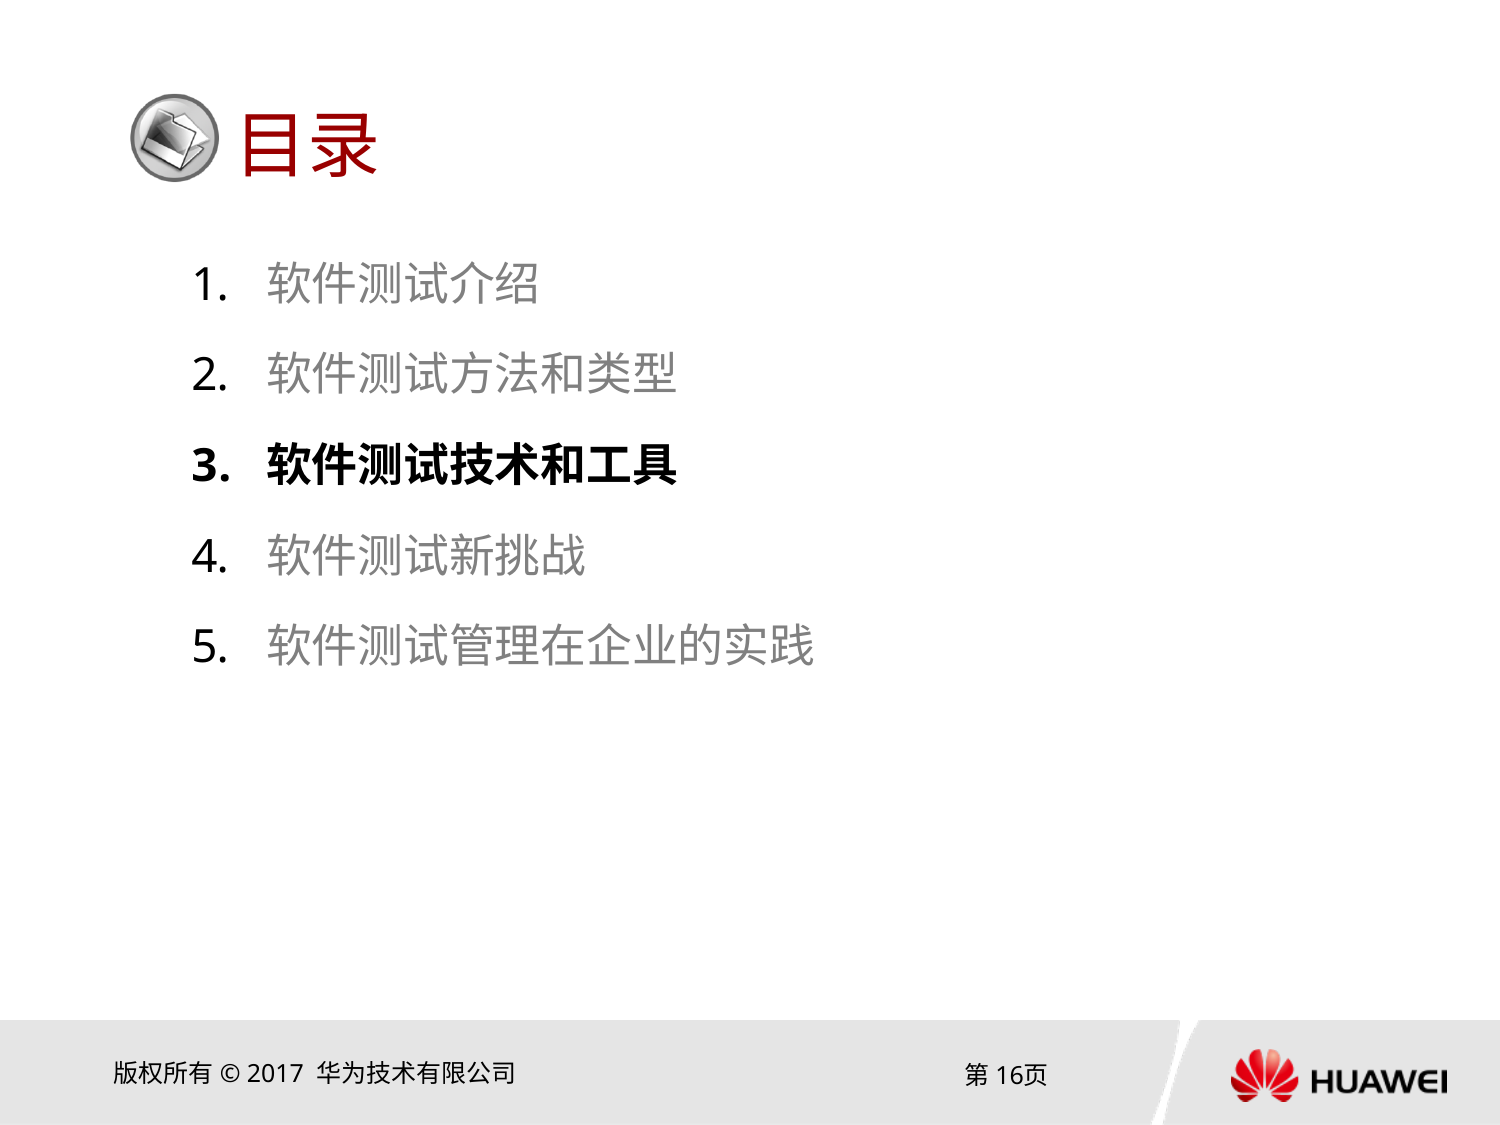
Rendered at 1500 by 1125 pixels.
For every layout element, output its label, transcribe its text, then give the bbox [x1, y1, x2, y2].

list 软件测试介绍 软件测试方法和类型 软件测试技术和工具 软件测试新挑战 软件测试管理在企业的实践 [111, 225, 1412, 877]
picture [0, 1020, 1500, 1125]
picture [123, 86, 226, 189]
